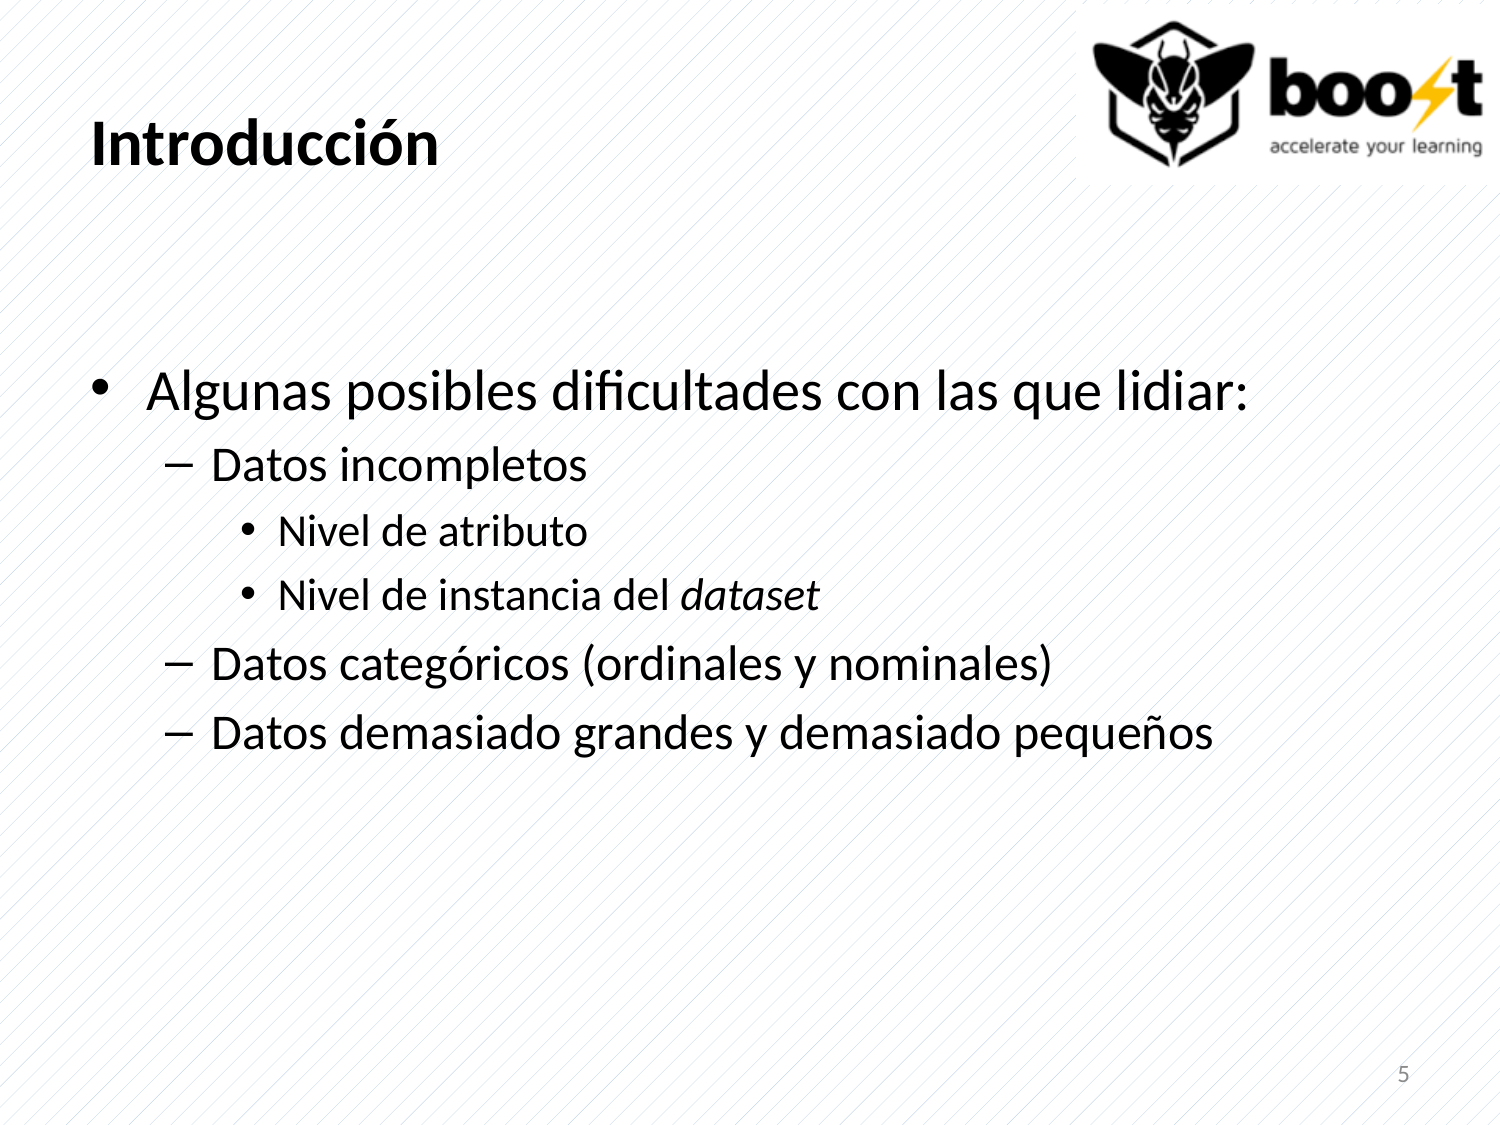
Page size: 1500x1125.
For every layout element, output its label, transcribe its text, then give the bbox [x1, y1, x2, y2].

list Algunas posibles dificultades con las que lidiar: Datos incompletos Nivel de atributo Nivel de instancia del dataset Datos categóricos (ordinales y nominales) Datos demasiado grandes y demasiado pequeños [75, 262, 1425, 1005]
picture [1076, 4, 1500, 185]
title Introducción [75, 45, 1425, 233]
slide_number 5 [1074, 1042, 1425, 1103]
